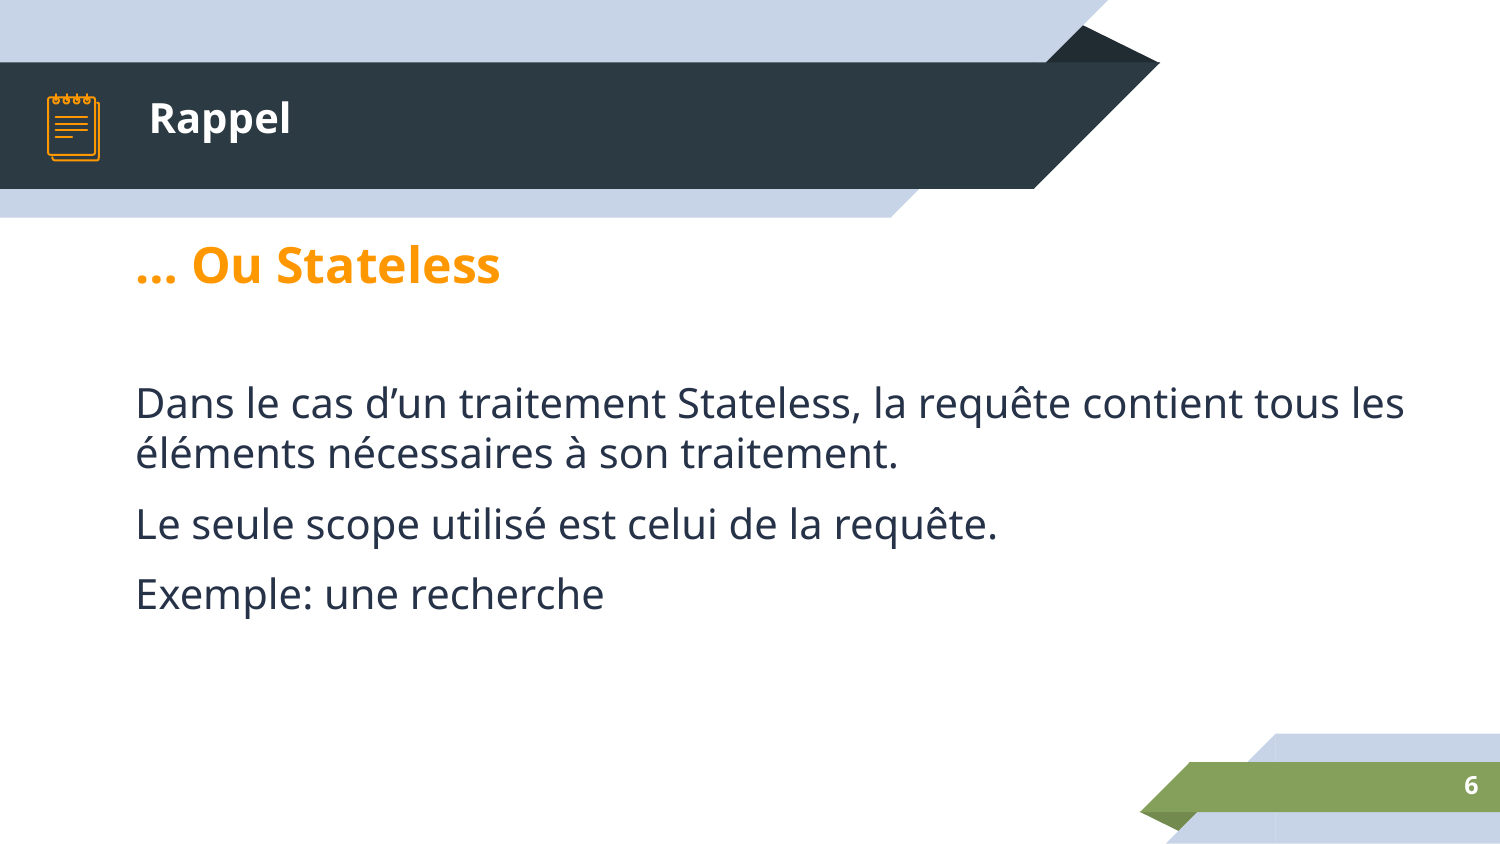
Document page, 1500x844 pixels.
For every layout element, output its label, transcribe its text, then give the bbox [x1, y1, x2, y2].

slide_number 6 [1249, 760, 1494, 813]
title Rappel [133, 54, 997, 180]
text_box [47, 93, 100, 161]
list … Ou Stateless Dans le cas d’un traitement Stateless, la requête contient tous les éléments nécessaires à son traitement. Le seule scope utilisé est celui de la requête. Exemple: une recherche [120, 218, 1467, 685]
